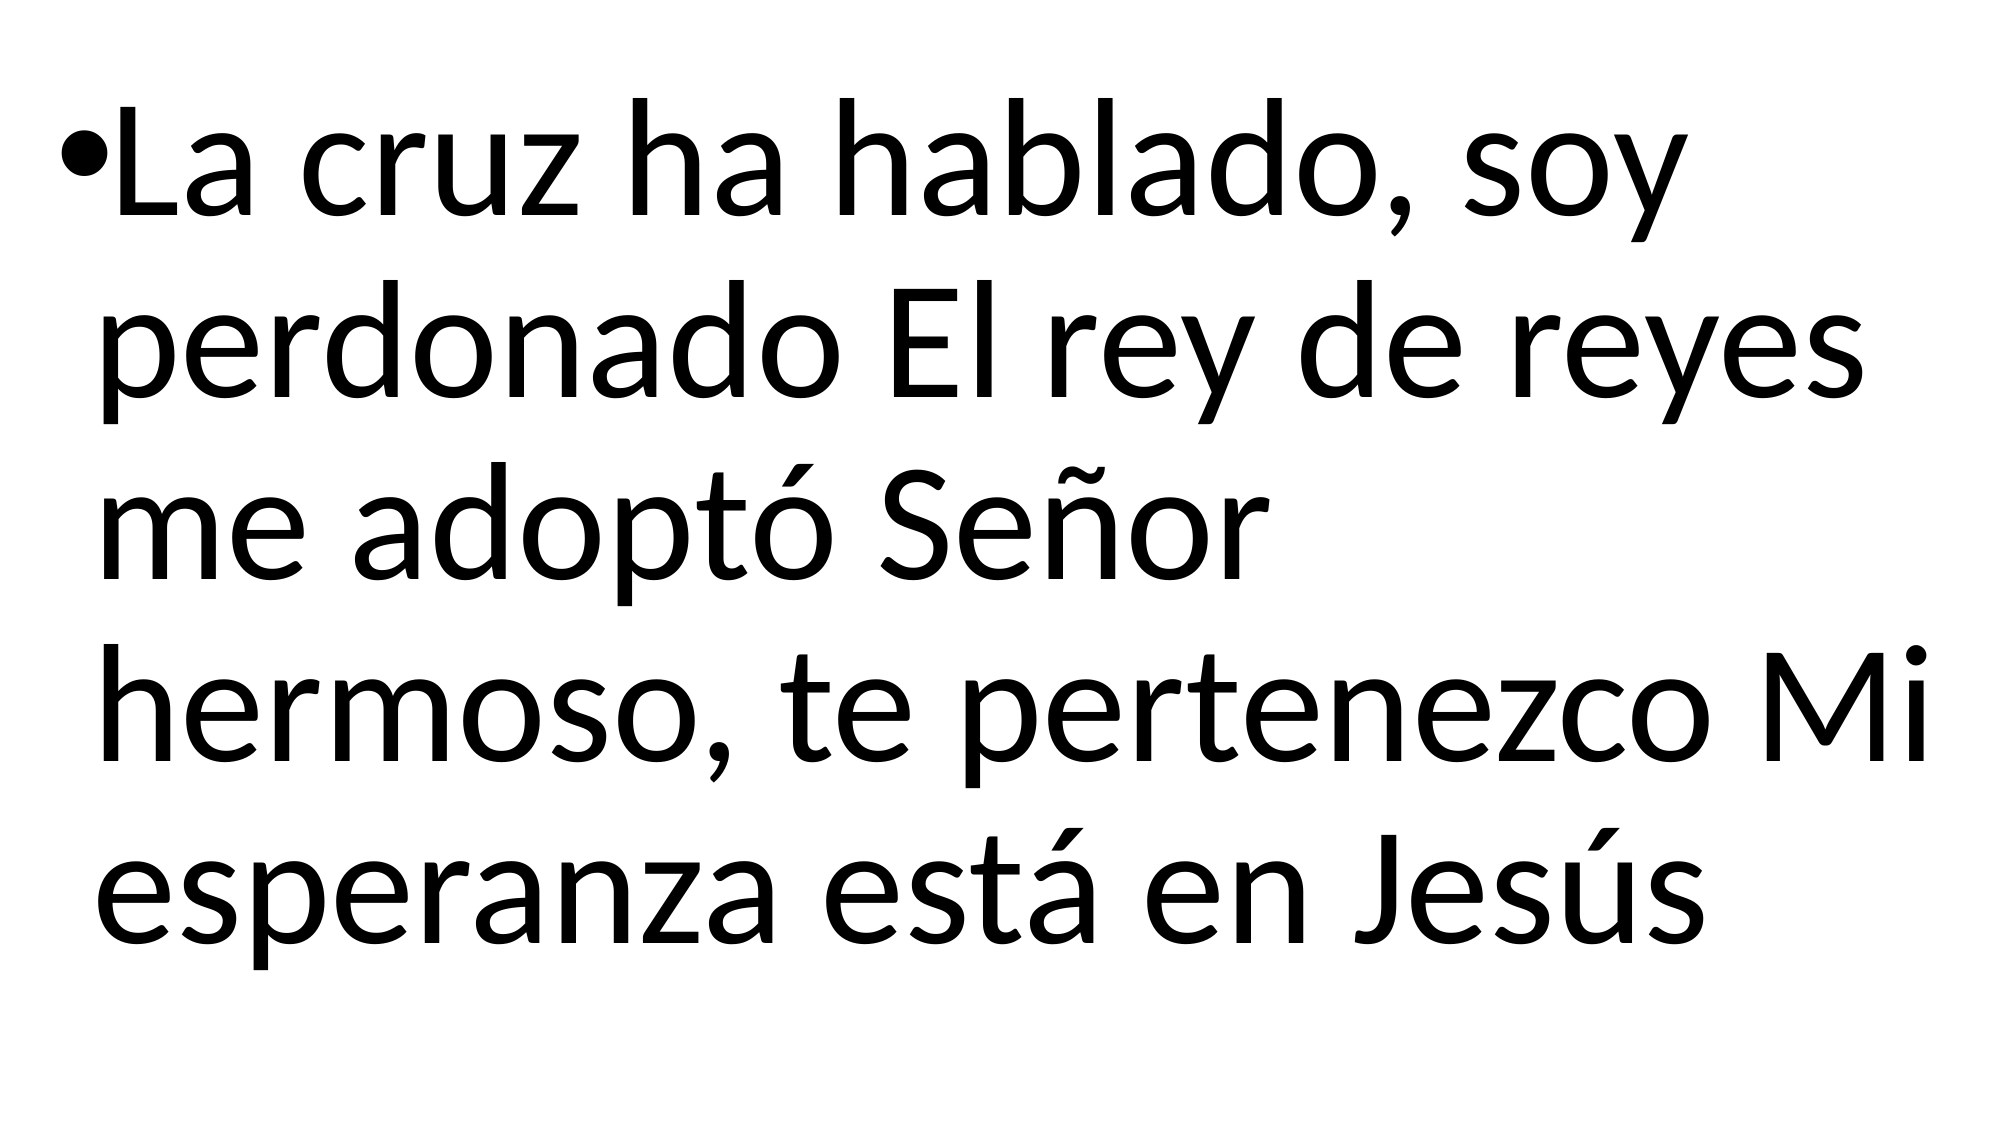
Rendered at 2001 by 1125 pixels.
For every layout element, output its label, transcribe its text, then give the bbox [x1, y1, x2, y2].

list La cruz ha hablado, soy perdonado El rey de reyes me adoptó Señor hermoso, te pertenezco Mi esperanza está en Jesús [40, 62, 1961, 1099]
